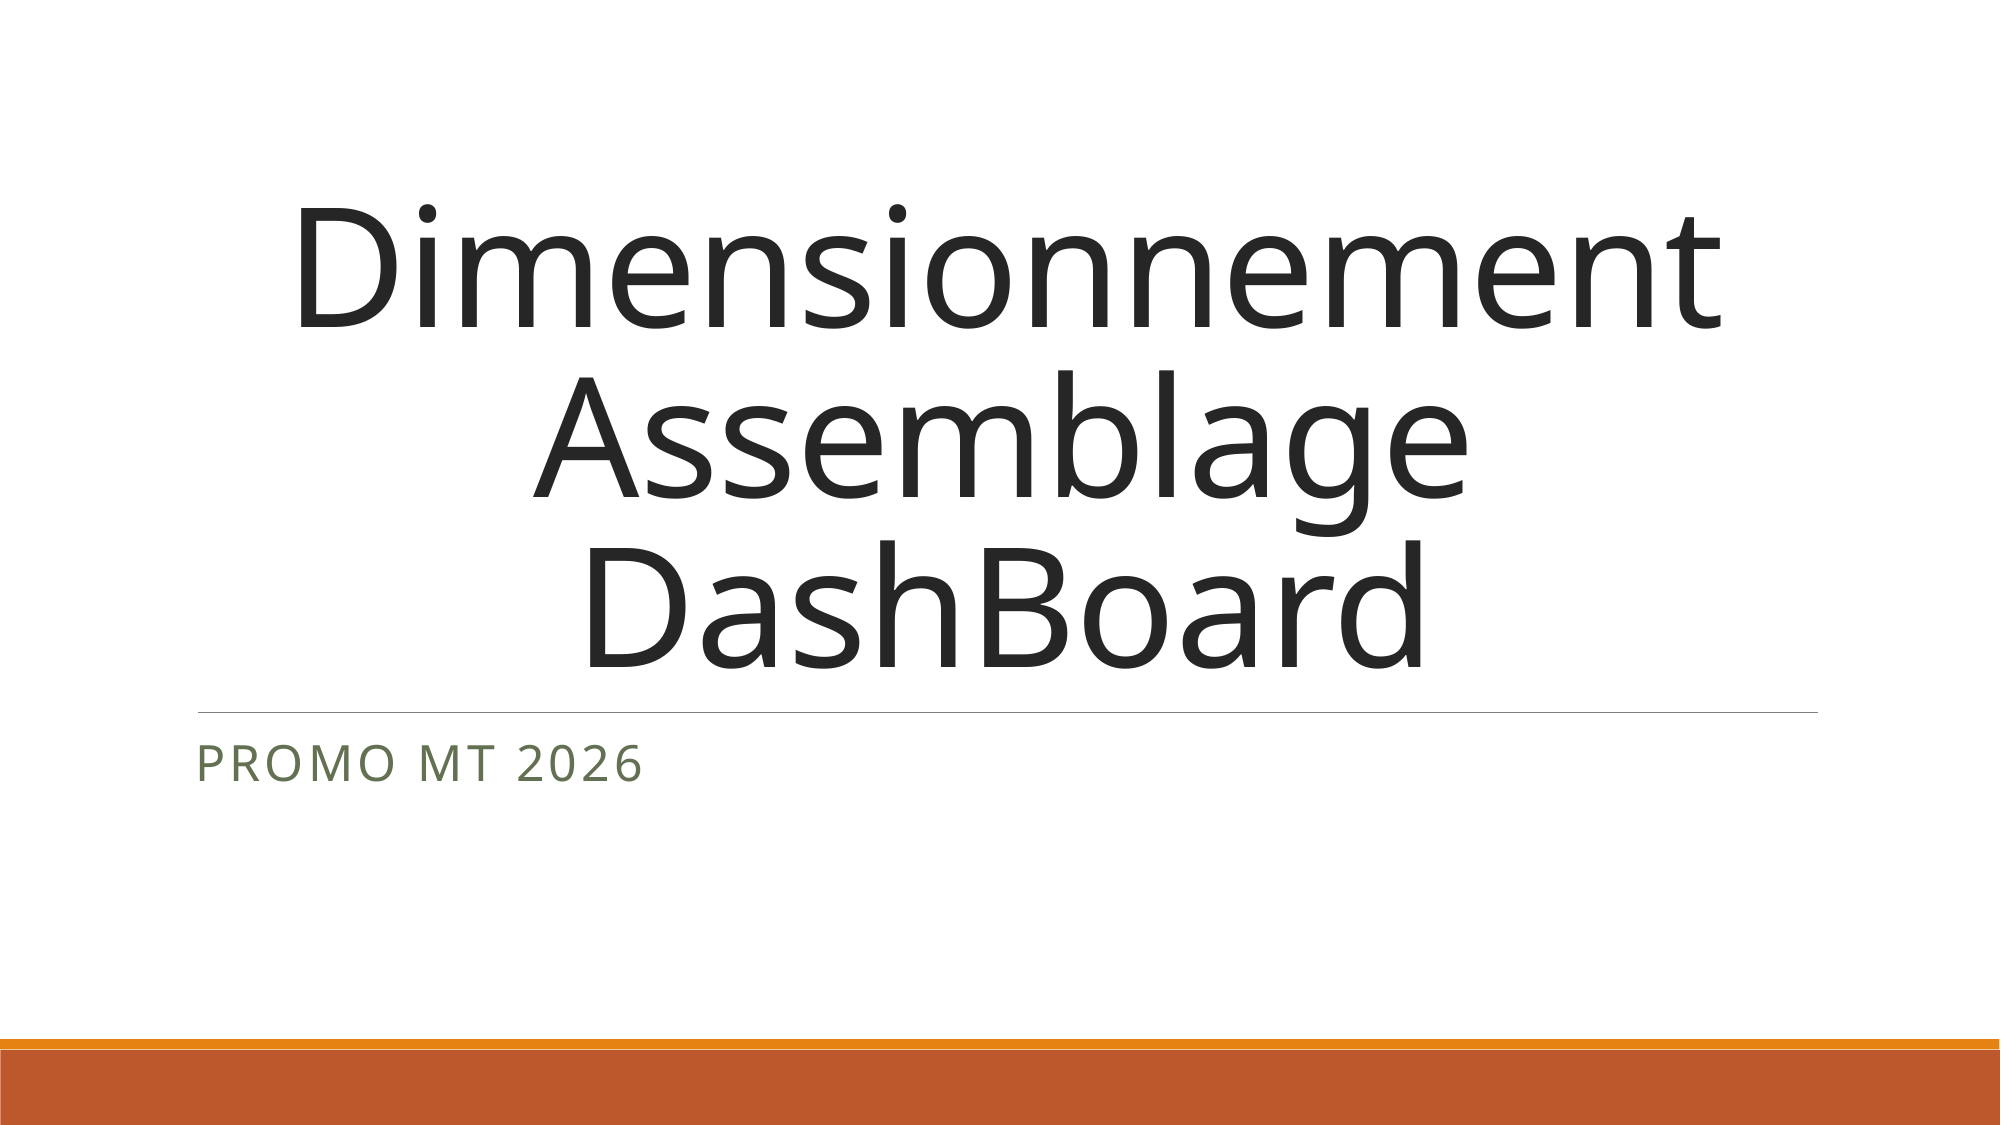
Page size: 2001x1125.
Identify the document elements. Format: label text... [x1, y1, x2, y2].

subtitle Promo MT 2026 [180, 730, 1831, 919]
title Dimensionnement Assemblage DashBoard [180, 124, 1830, 710]
